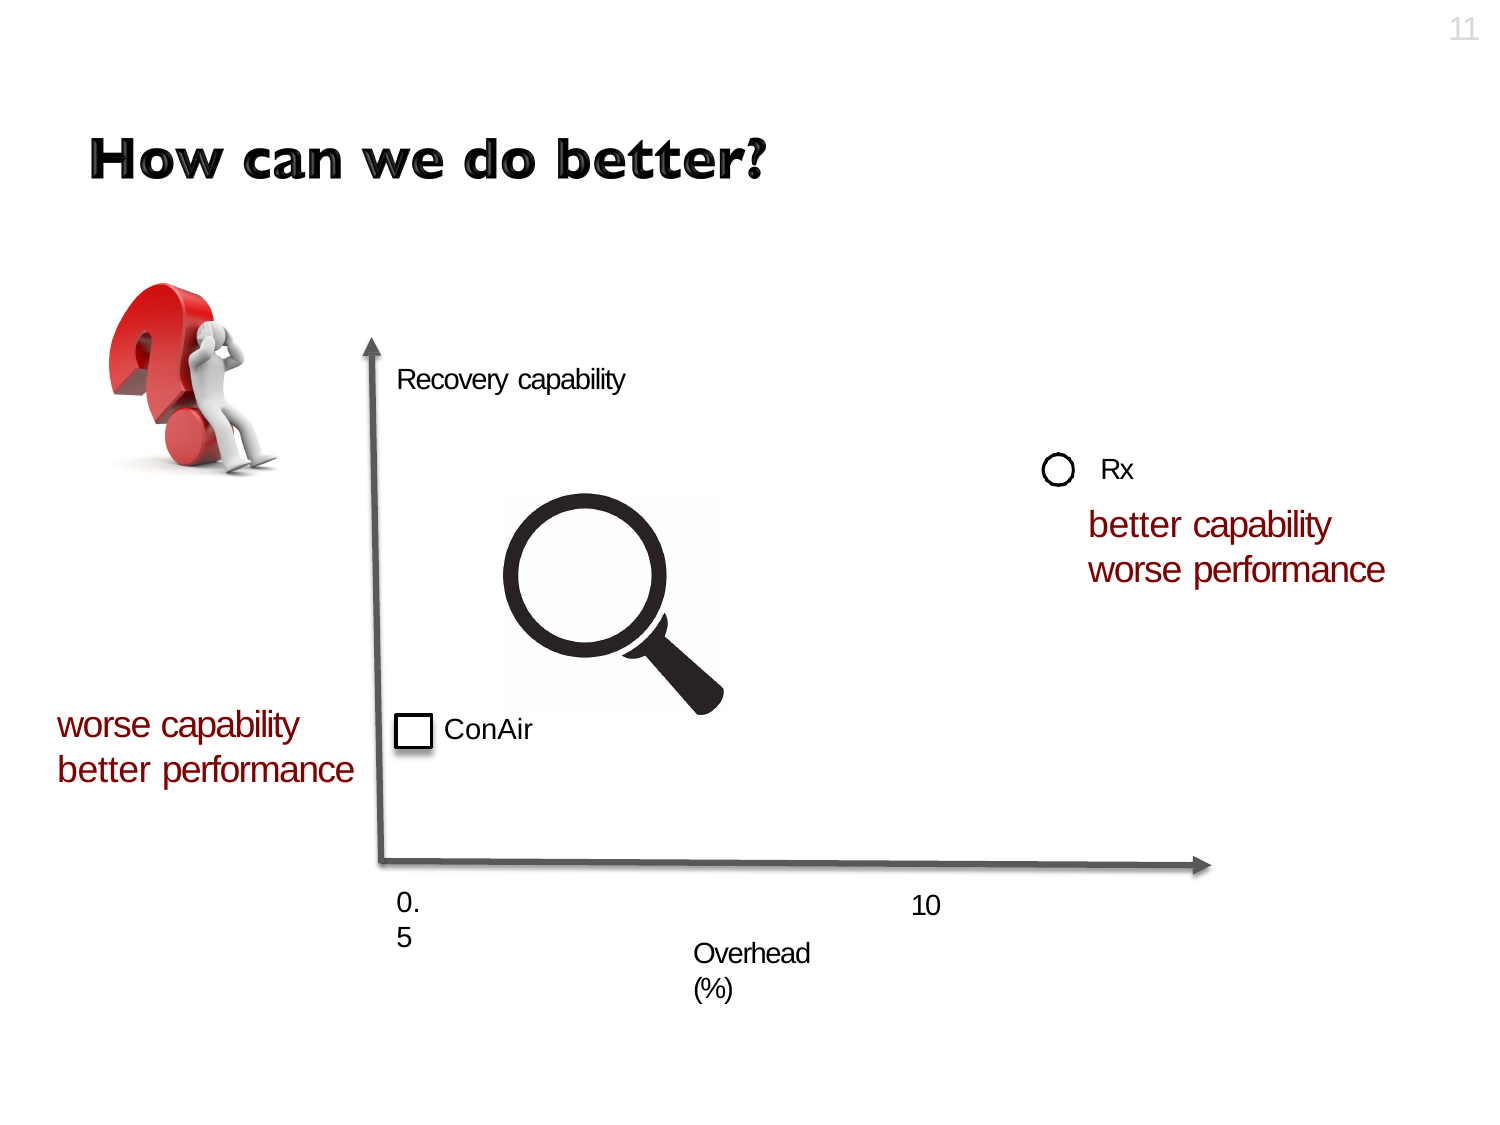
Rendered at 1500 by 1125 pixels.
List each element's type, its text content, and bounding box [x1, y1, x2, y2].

text_box [362, 336, 385, 864]
text_box [503, 493, 724, 715]
text_box Overhead (%) [691, 932, 860, 1005]
text_box [385, 711, 442, 765]
text_box 11 [1445, 4, 1484, 47]
text_box [90, 136, 767, 180]
text_box worse capability better performance [55, 698, 359, 791]
text_box ConAir [441, 708, 535, 746]
text_box Recovery capability [394, 358, 627, 396]
text_box Rx better capability worse performance [1086, 437, 1389, 590]
text_box [396, 714, 432, 748]
text_box 0.5 [394, 881, 434, 954]
text_box [397, 855, 1212, 875]
text_box [374, 843, 1237, 895]
text_box [345, 316, 397, 874]
text_box 10 [908, 883, 943, 921]
text_box [107, 281, 280, 478]
text_box [1041, 452, 1075, 487]
